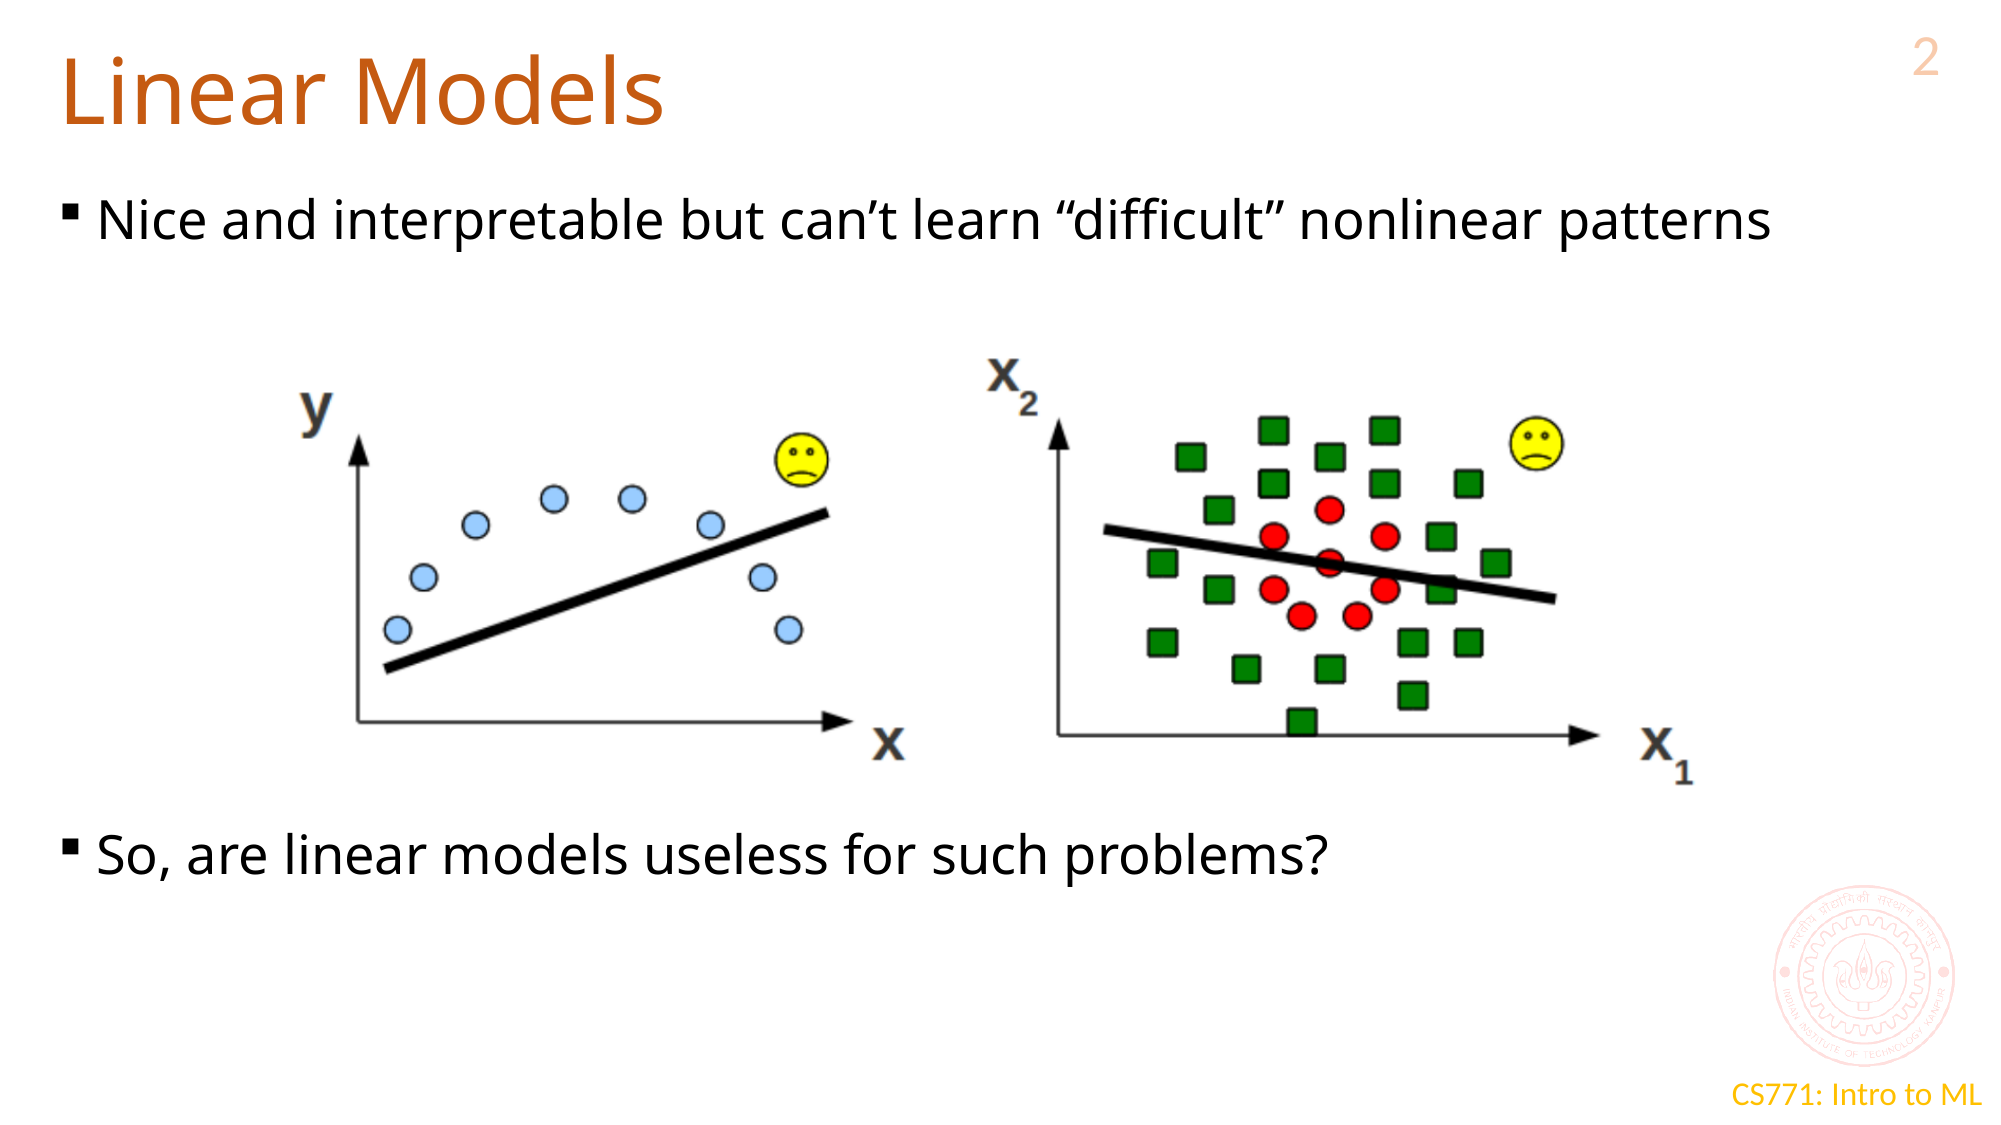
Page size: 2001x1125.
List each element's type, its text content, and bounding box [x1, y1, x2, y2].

picture [291, 332, 1709, 793]
list Nice and interpretable but can’t learn “difficult” nonlinear patterns So, are linear models useless for such problems? [43, 185, 1970, 1098]
slide_number 2 [1857, 22, 1957, 83]
title Linear Models [43, 27, 1970, 163]
